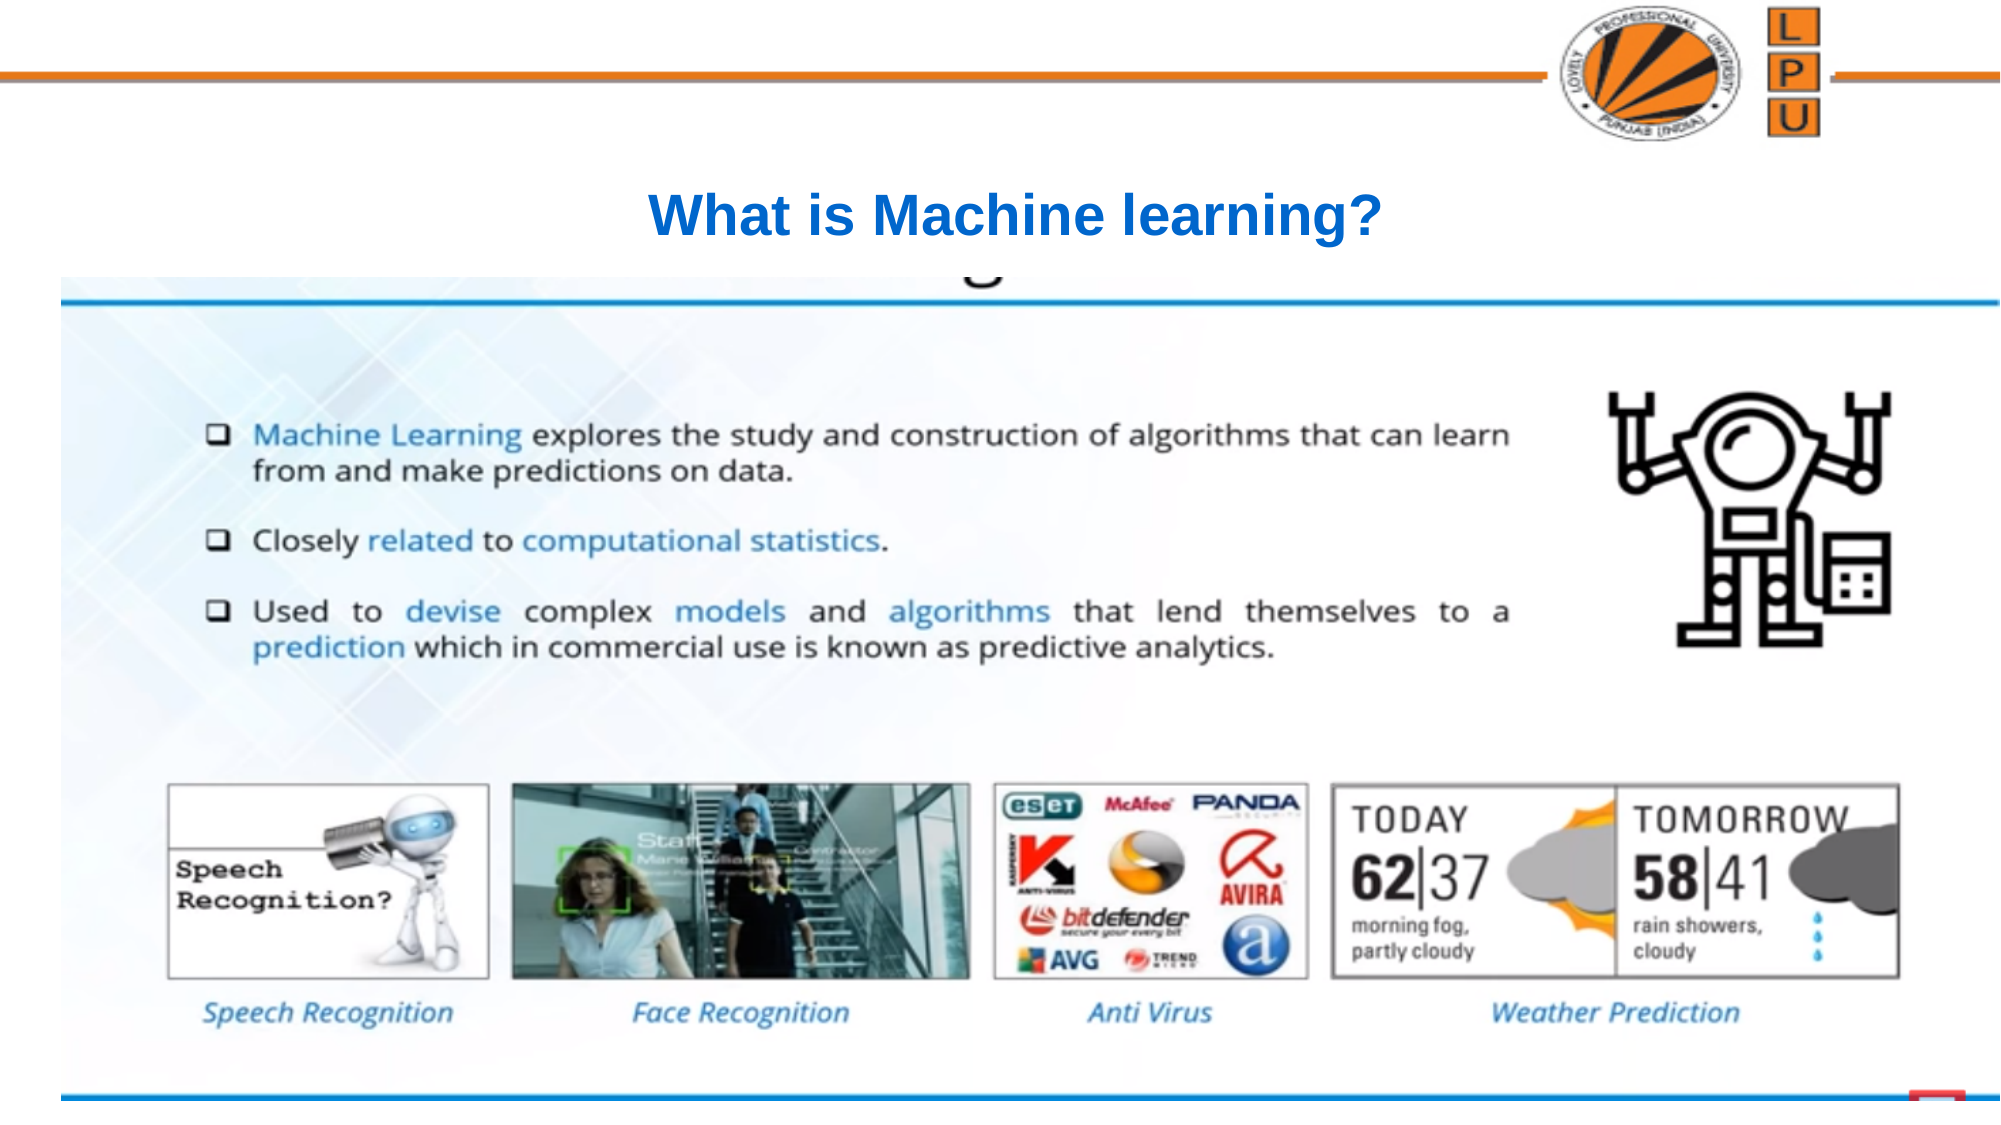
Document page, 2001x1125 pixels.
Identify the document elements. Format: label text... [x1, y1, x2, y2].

title What is Machine learning? [166, 174, 1867, 250]
picture [0, 0, 2001, 1125]
